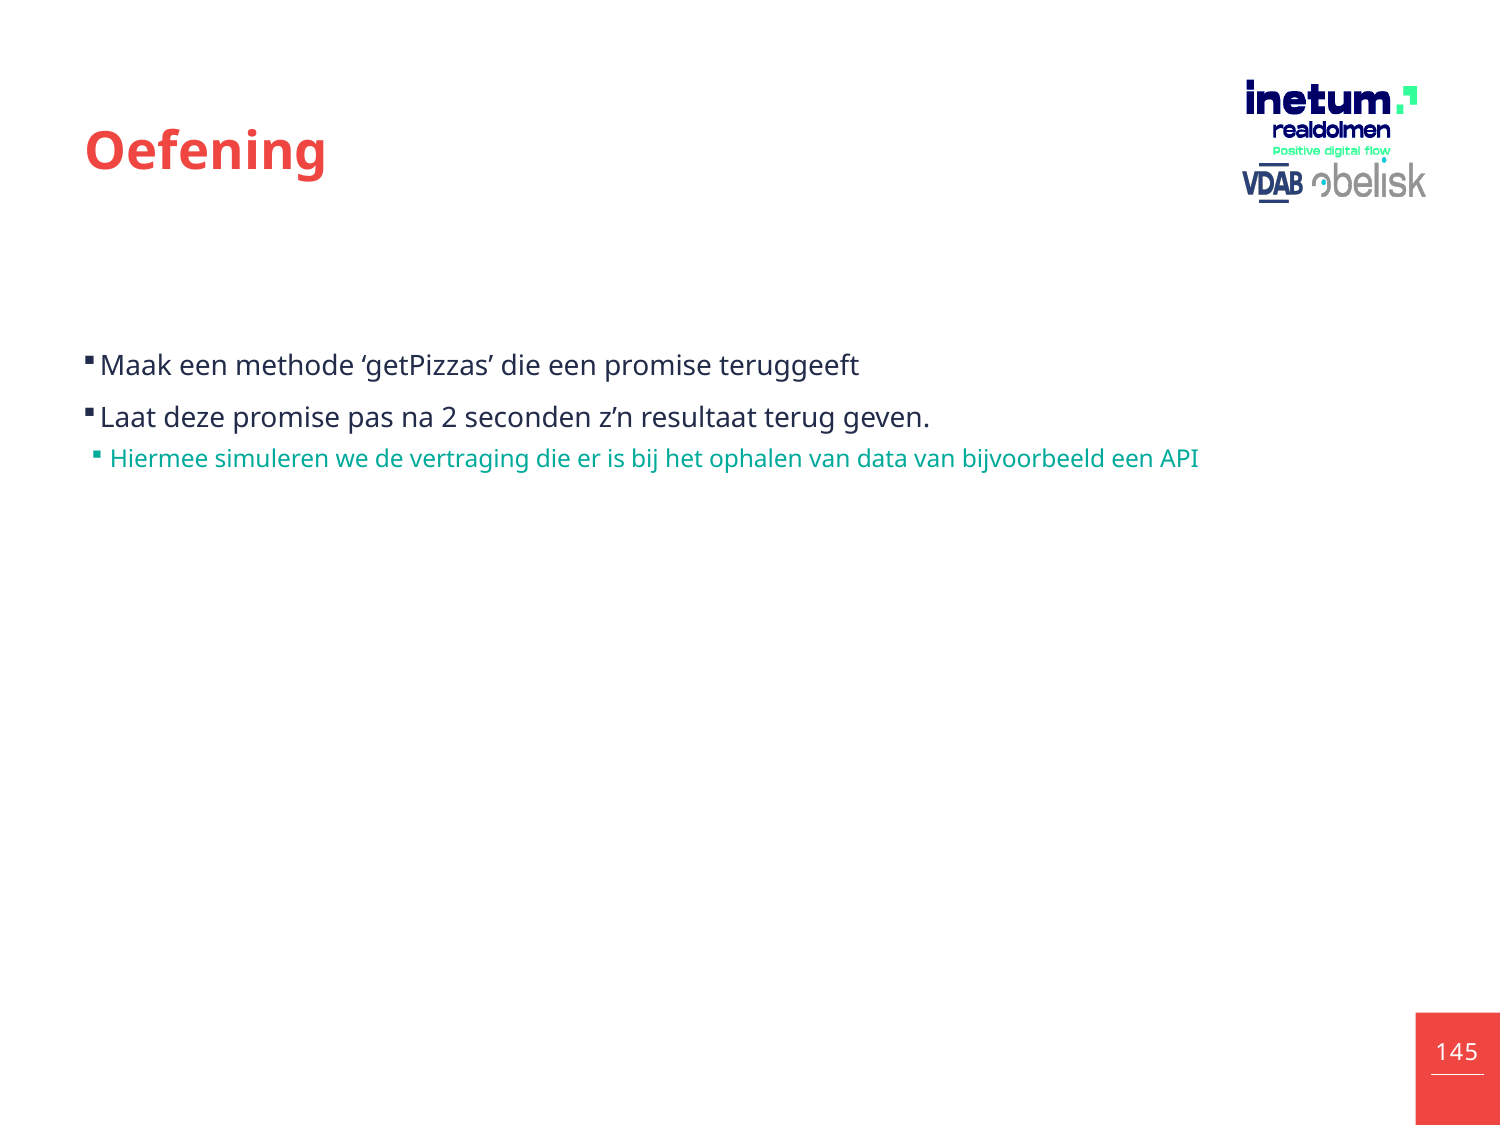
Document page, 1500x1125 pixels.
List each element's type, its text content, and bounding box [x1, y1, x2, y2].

title Oefening [83, 114, 1229, 181]
list Maak een methode ‘getPizzas’ die een promise teruggeeft Laat deze promise pas na 2 seconden z’n resultaat terug geven. Hiermee simuleren we de vertraging die er is bij het ophalen van data van bijvoorbeeld een API [83, 326, 1400, 534]
picture [1233, 52, 1431, 203]
